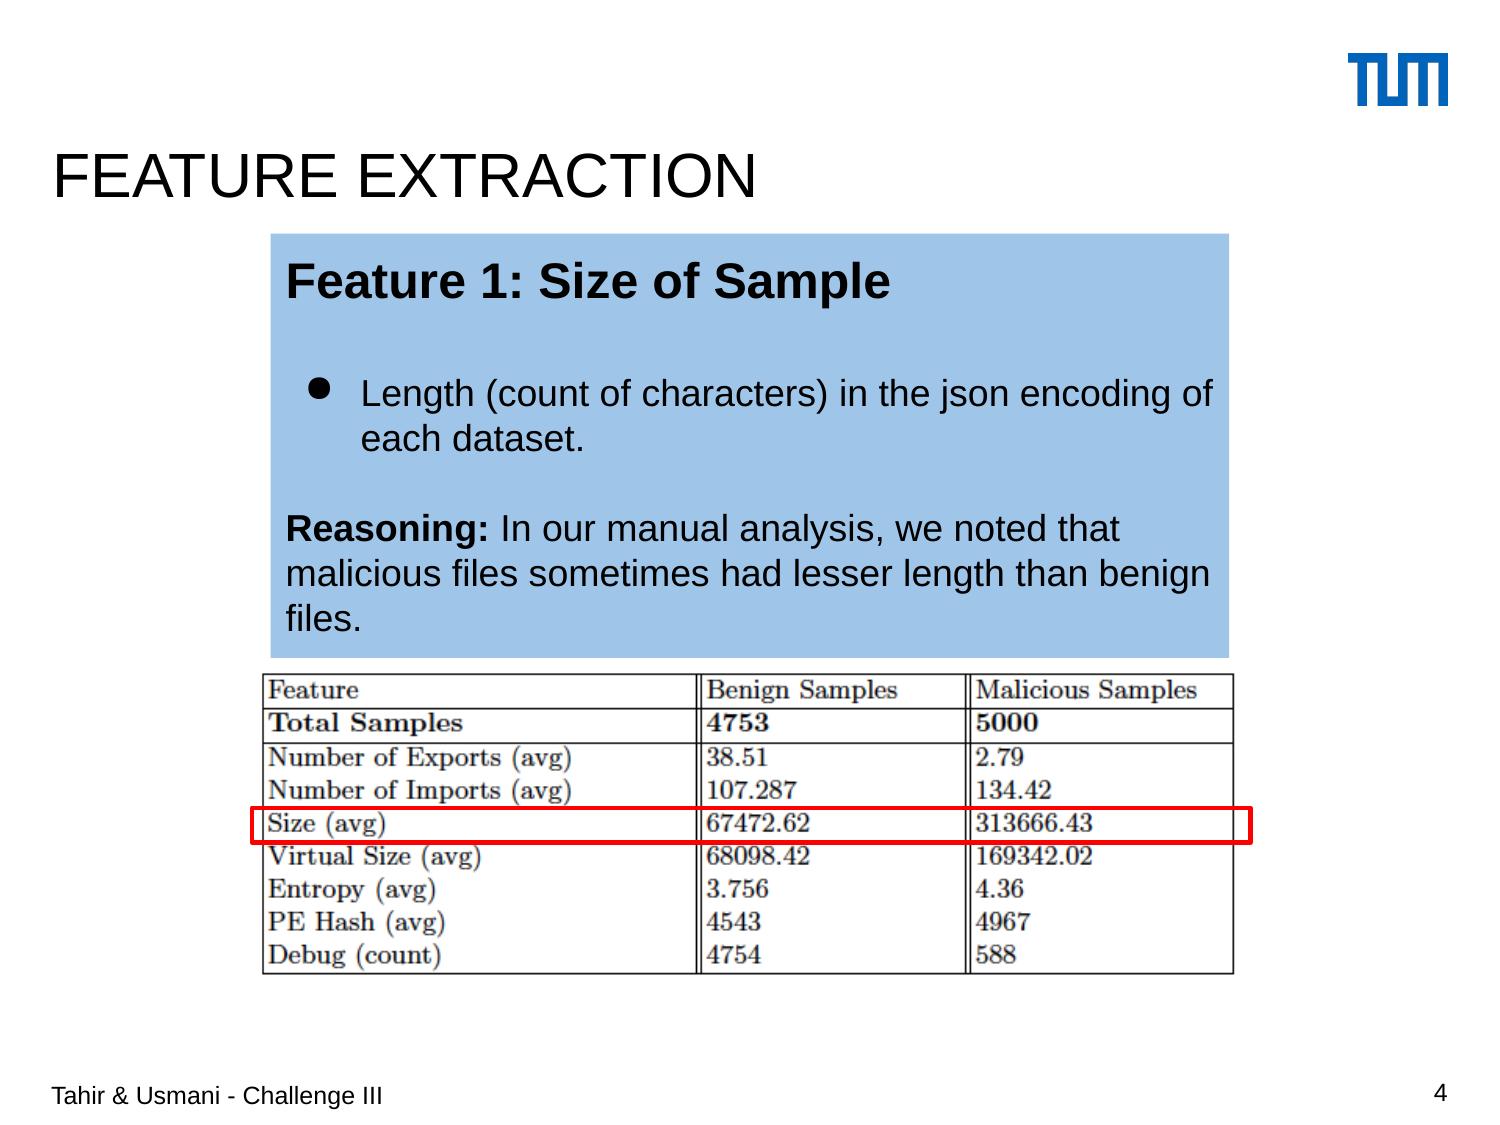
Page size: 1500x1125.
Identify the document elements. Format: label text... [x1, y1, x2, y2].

slide_number ‹#› [1112, 1061, 1448, 1122]
footer Tahir & Usmani - Challenge III [51, 1061, 1112, 1122]
picture [1348, 53, 1448, 106]
picture [250, 658, 1250, 992]
text_box Feature 1: Size of Sample Length (count of characters) in the json encoding of each dataset. Reasoning: In our manual analysis, we noted that malicious files sometimes had lesser length than benign files. [270, 233, 1230, 657]
title FEATURE EXTRACTION [52, 130, 1448, 199]
